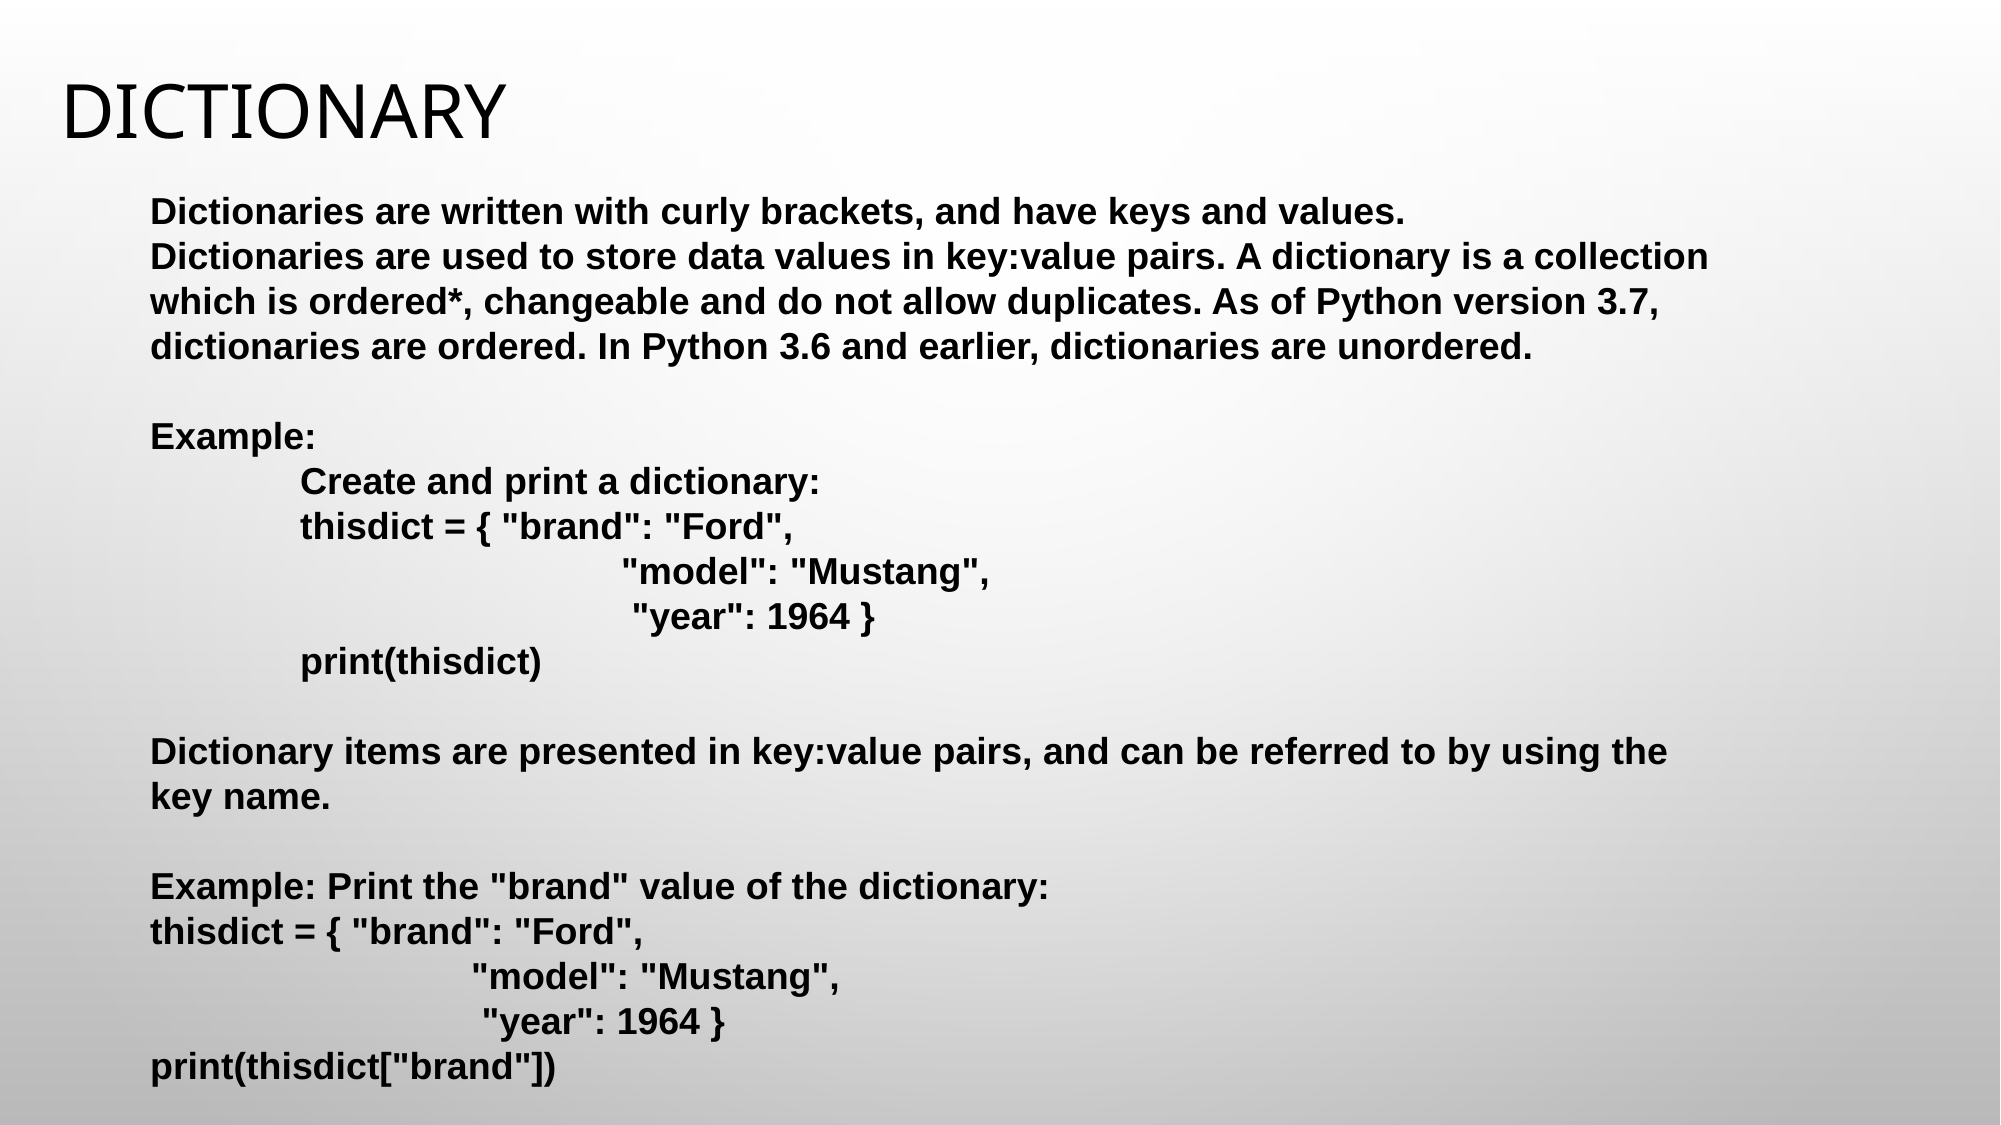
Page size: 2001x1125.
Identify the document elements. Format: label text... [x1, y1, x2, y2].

title Dictionary [45, 47, 1690, 181]
picture [0, 0, 2000, 1125]
text_box Dictionaries are written with curly brackets, and have keys and values. Dictionaries are used to store data values in key:value pairs. A dictionary is a collection which is ordered*, changeable and do not allow duplicates. As of Python version 3.7, dictionaries are ordered. In Python 3.6 and earlier, dictionaries are unordered. Example: Create and print a dictionary: thisdict = { "brand": "Ford", "model": "Mustang", "year": 1964 } print(thisdict) Dictionary items are presented in key:value pairs, and can be referred to by using the key name. Example: Print the "brand" value of the dictionary: thisdict = { "brand": "Ford", "model": "Mustang", "year": 1964 } print(thisdict["brand"]) [135, 179, 1751, 1125]
